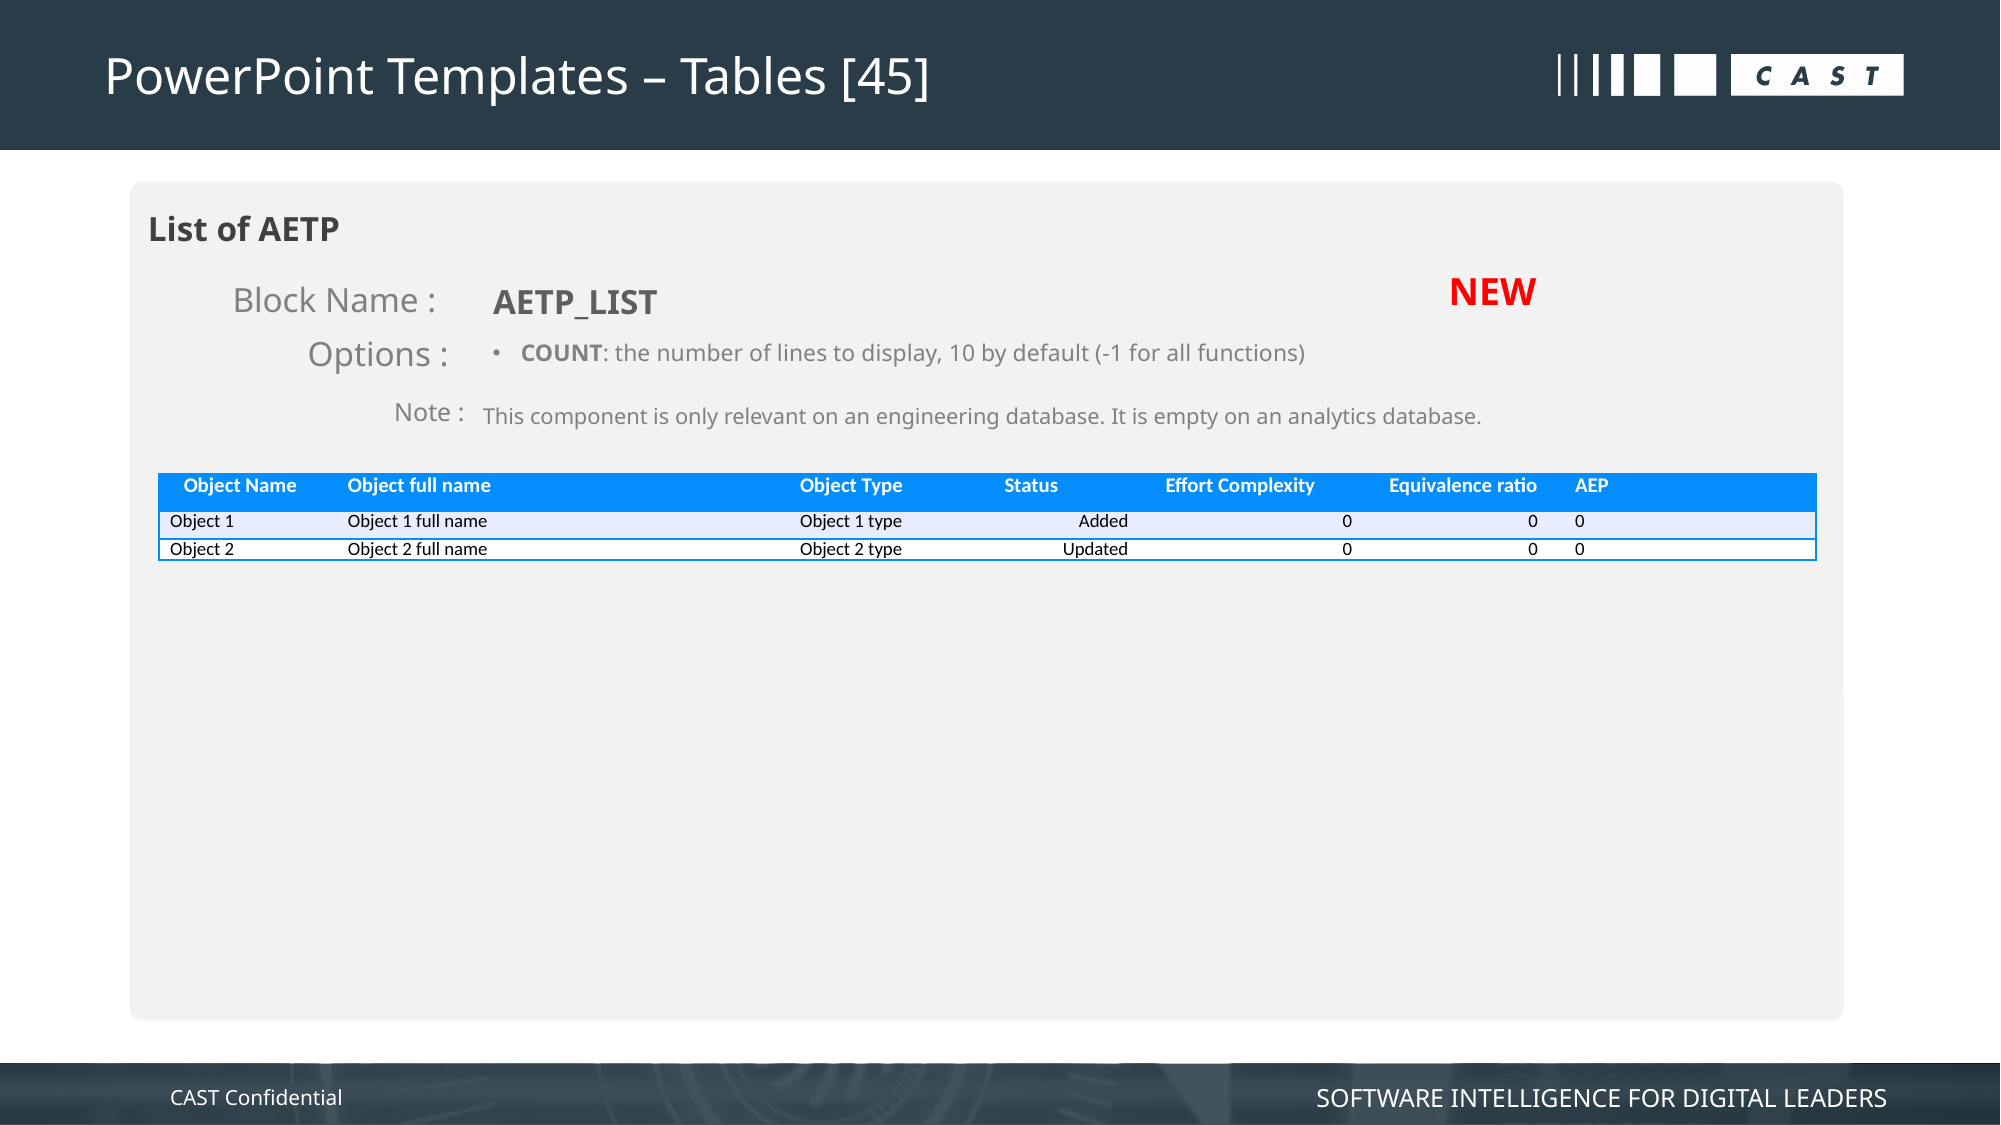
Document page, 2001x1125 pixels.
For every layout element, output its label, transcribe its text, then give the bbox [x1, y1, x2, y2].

picture [1558, 54, 1904, 96]
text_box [118, 181, 1872, 1021]
title PowerPoint Templates – Tables [45] [89, 6, 1527, 150]
